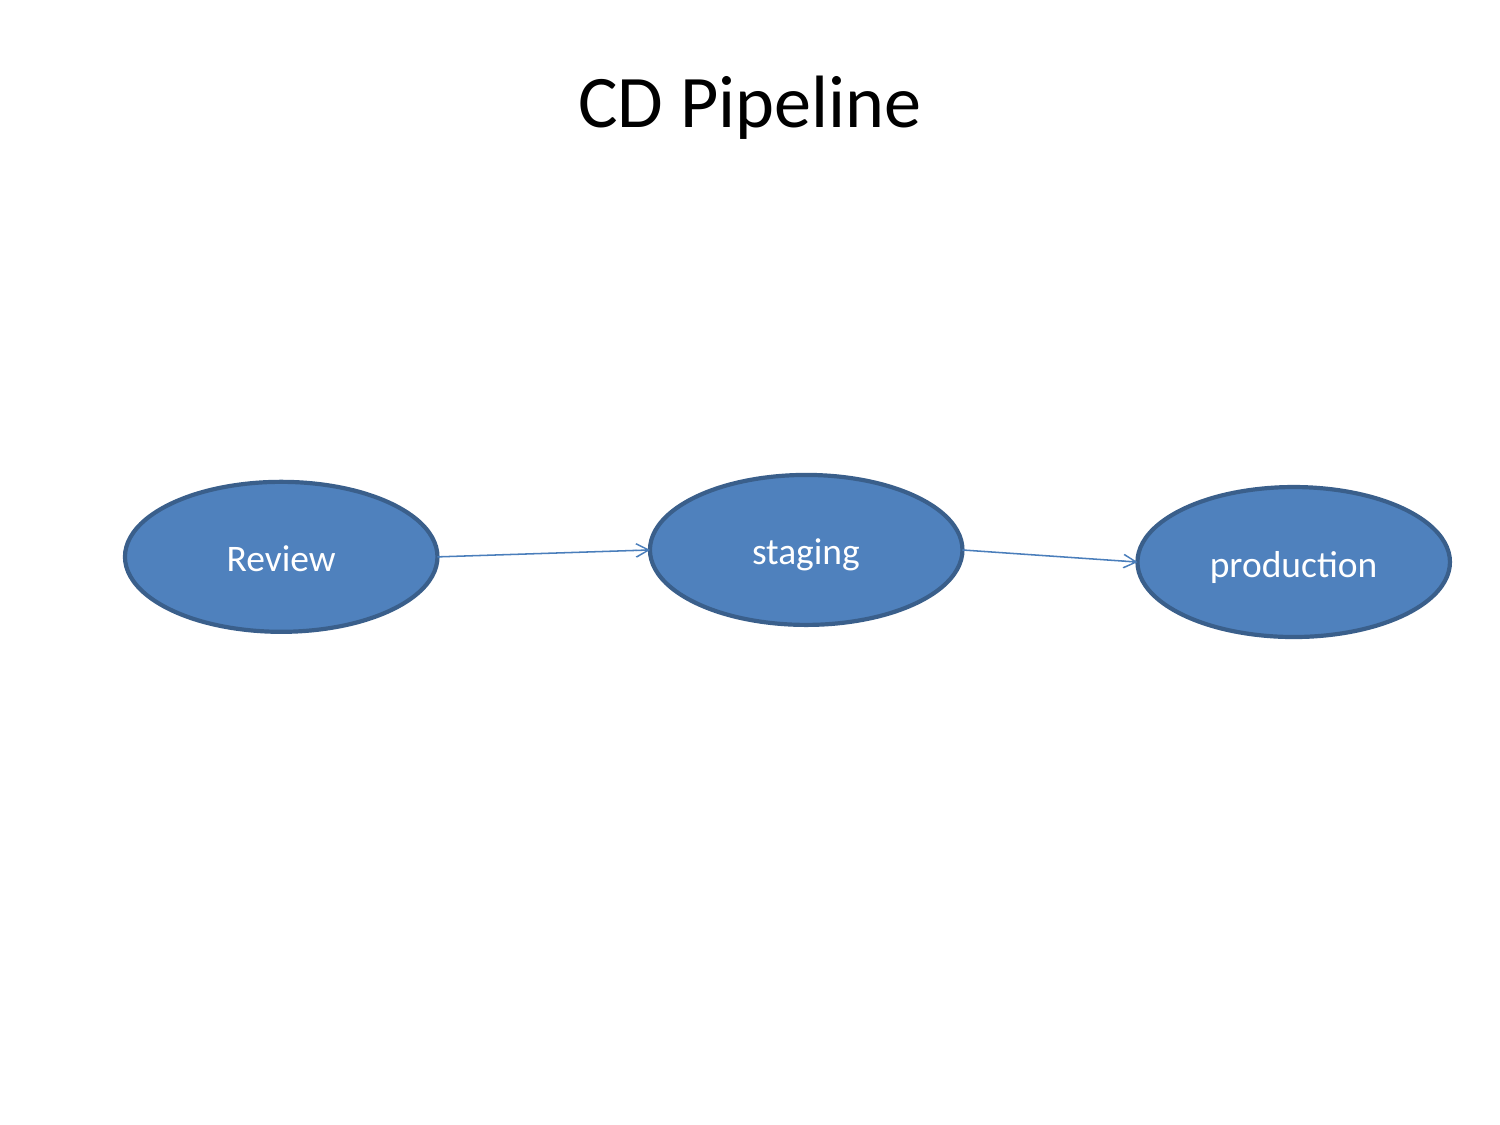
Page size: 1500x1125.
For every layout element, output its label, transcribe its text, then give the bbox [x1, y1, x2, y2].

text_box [962, 549, 1138, 563]
text_box Review [122, 479, 439, 634]
text_box staging [647, 472, 965, 628]
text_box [437, 549, 651, 558]
text_box production [1136, 484, 1453, 640]
title CD Pipeline [75, 45, 1425, 150]
